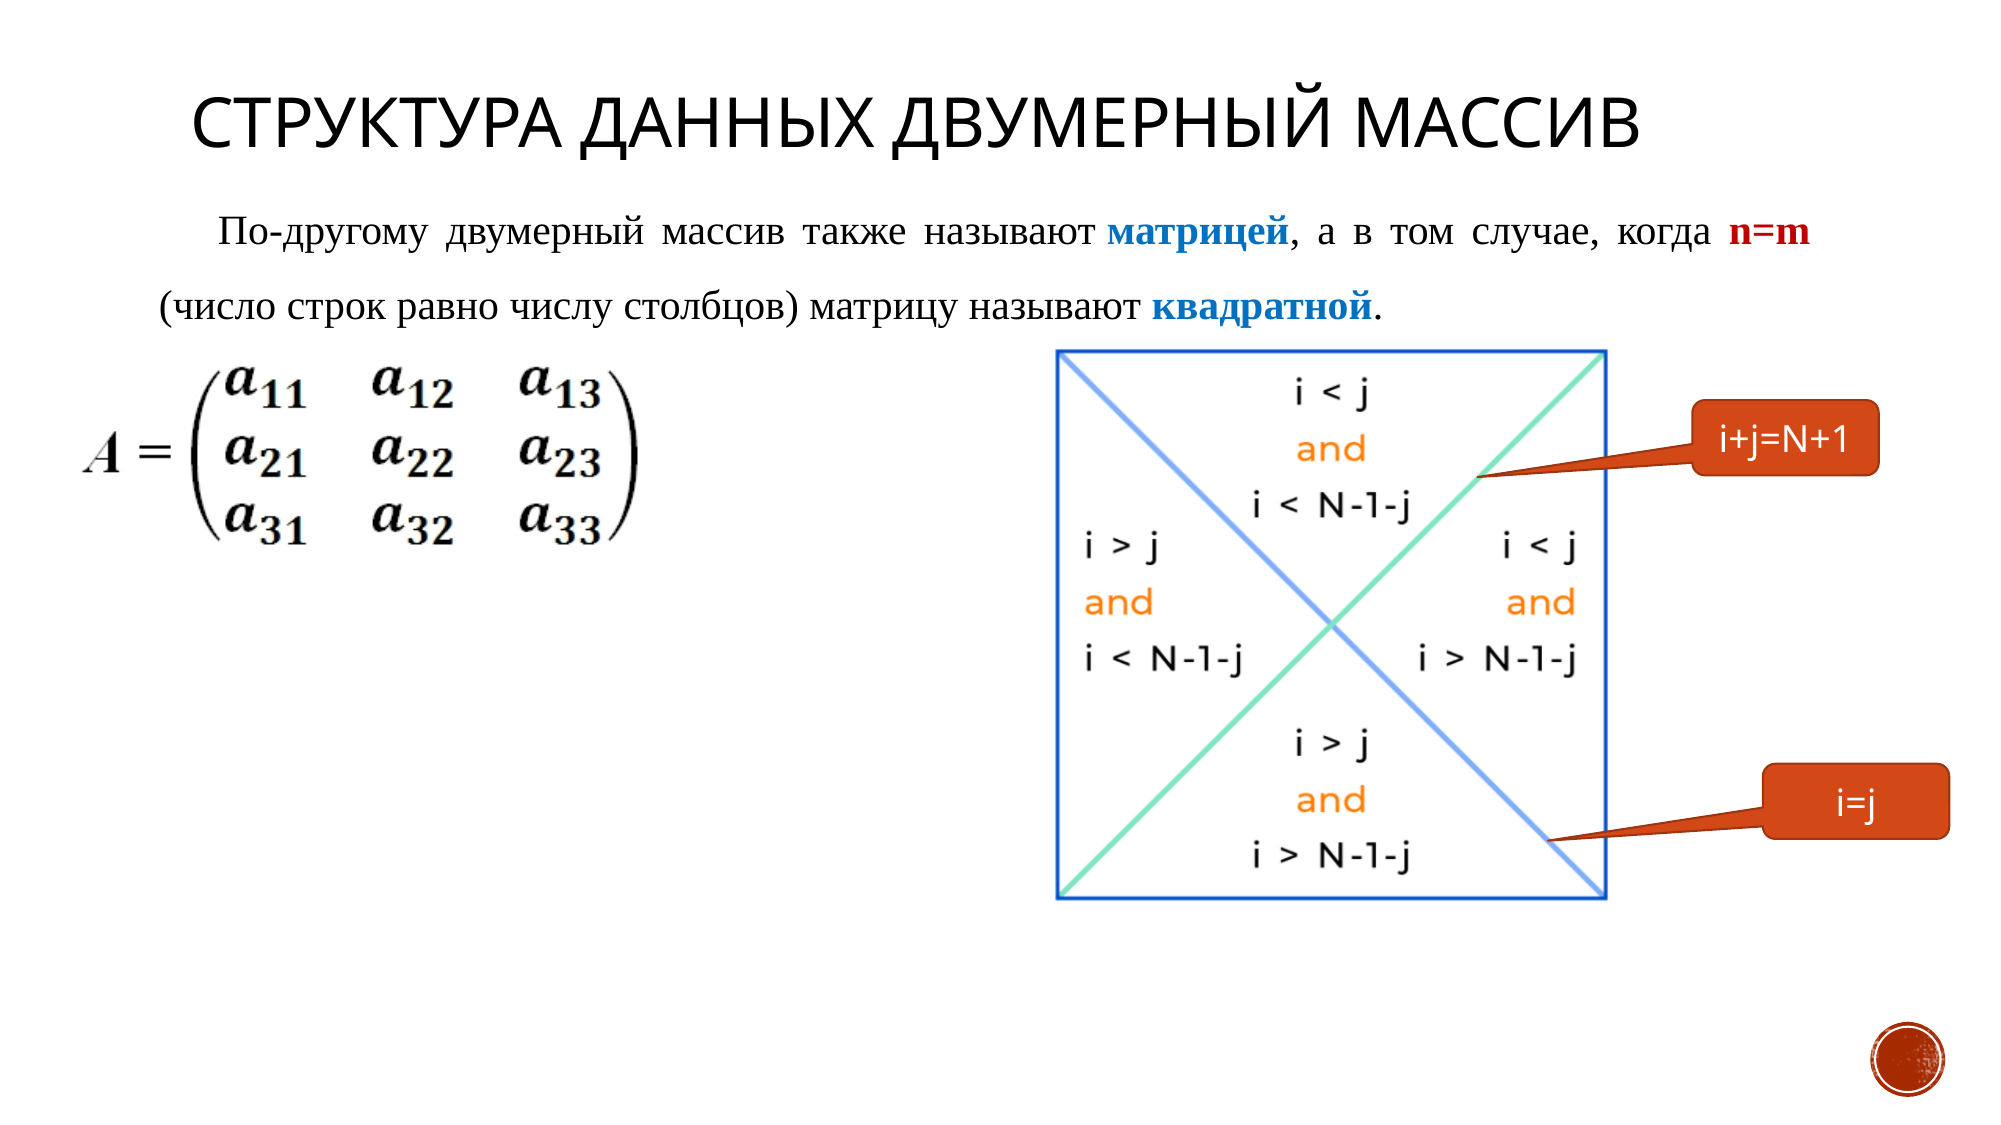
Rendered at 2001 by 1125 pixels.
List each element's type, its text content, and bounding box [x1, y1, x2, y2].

picture [77, 361, 644, 551]
text_box i=j [1615, 762, 1951, 840]
picture [1047, 341, 1614, 907]
title Структура данных Двумерный массив [175, 79, 1826, 170]
text_box i+j=N+1 [1615, 399, 1880, 477]
list По-другому двумерный массив также называют матрицей, а в том случае, когда n=m (число строк равно числу столбцов) матрицу называют квадратной. [143, 170, 1826, 1013]
